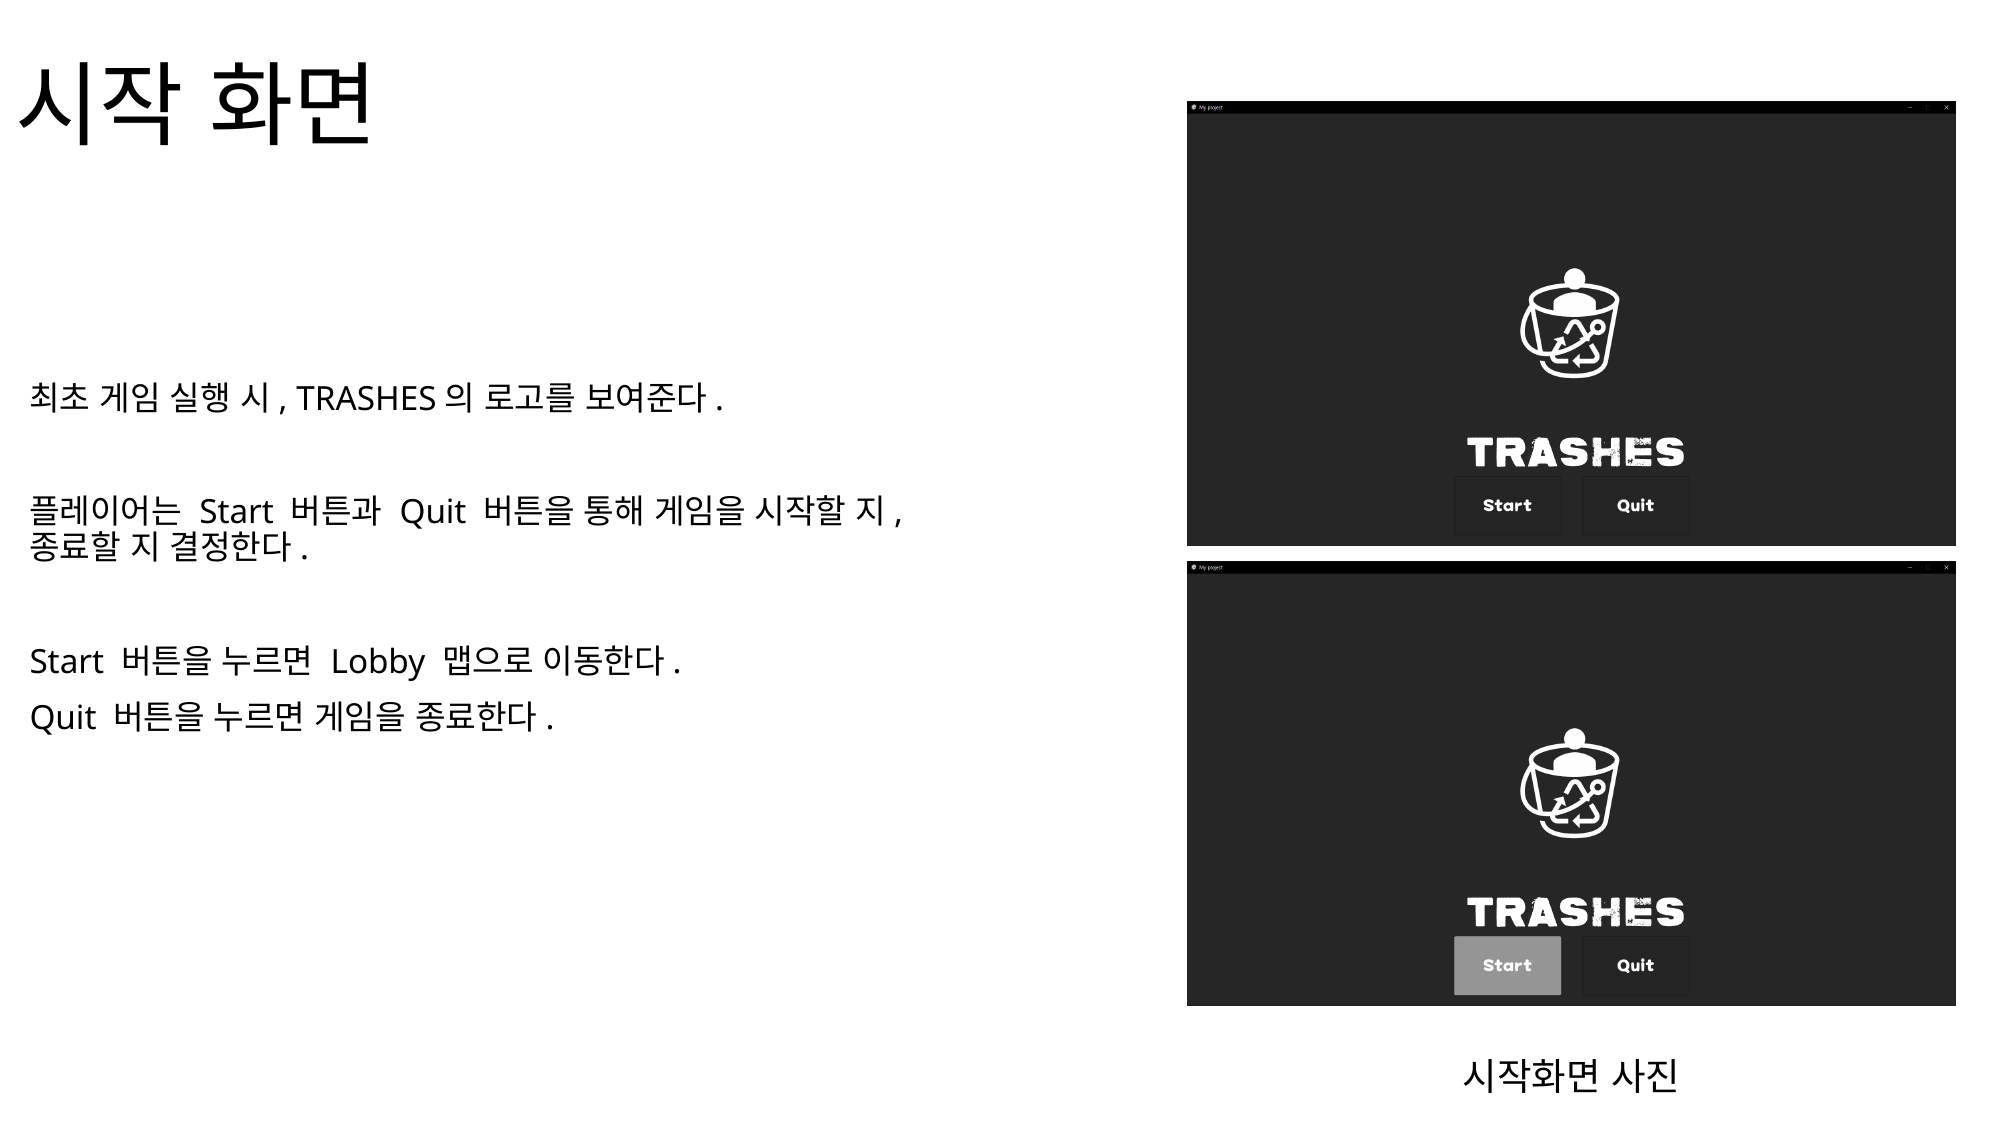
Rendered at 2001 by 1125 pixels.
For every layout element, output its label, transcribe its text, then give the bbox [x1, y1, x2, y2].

text_box 시작화면 사진 [1391, 1045, 1752, 1106]
list 최초 게임 실행 시, TRASHES의 로고를 보여준다. 플레이어는 Start 버튼과 Quit 버튼을 통해 게임을 시작할 지, 종료할 지 결정한다. Start 버튼을 누르면 Lobby 맵으로 이동한다. Quit 버튼을 누르면 게임을 종료한다. [14, 374, 928, 1027]
title 시작 화면 [0, 0, 1725, 218]
picture [1187, 561, 1956, 1006]
picture [1187, 101, 1956, 546]
